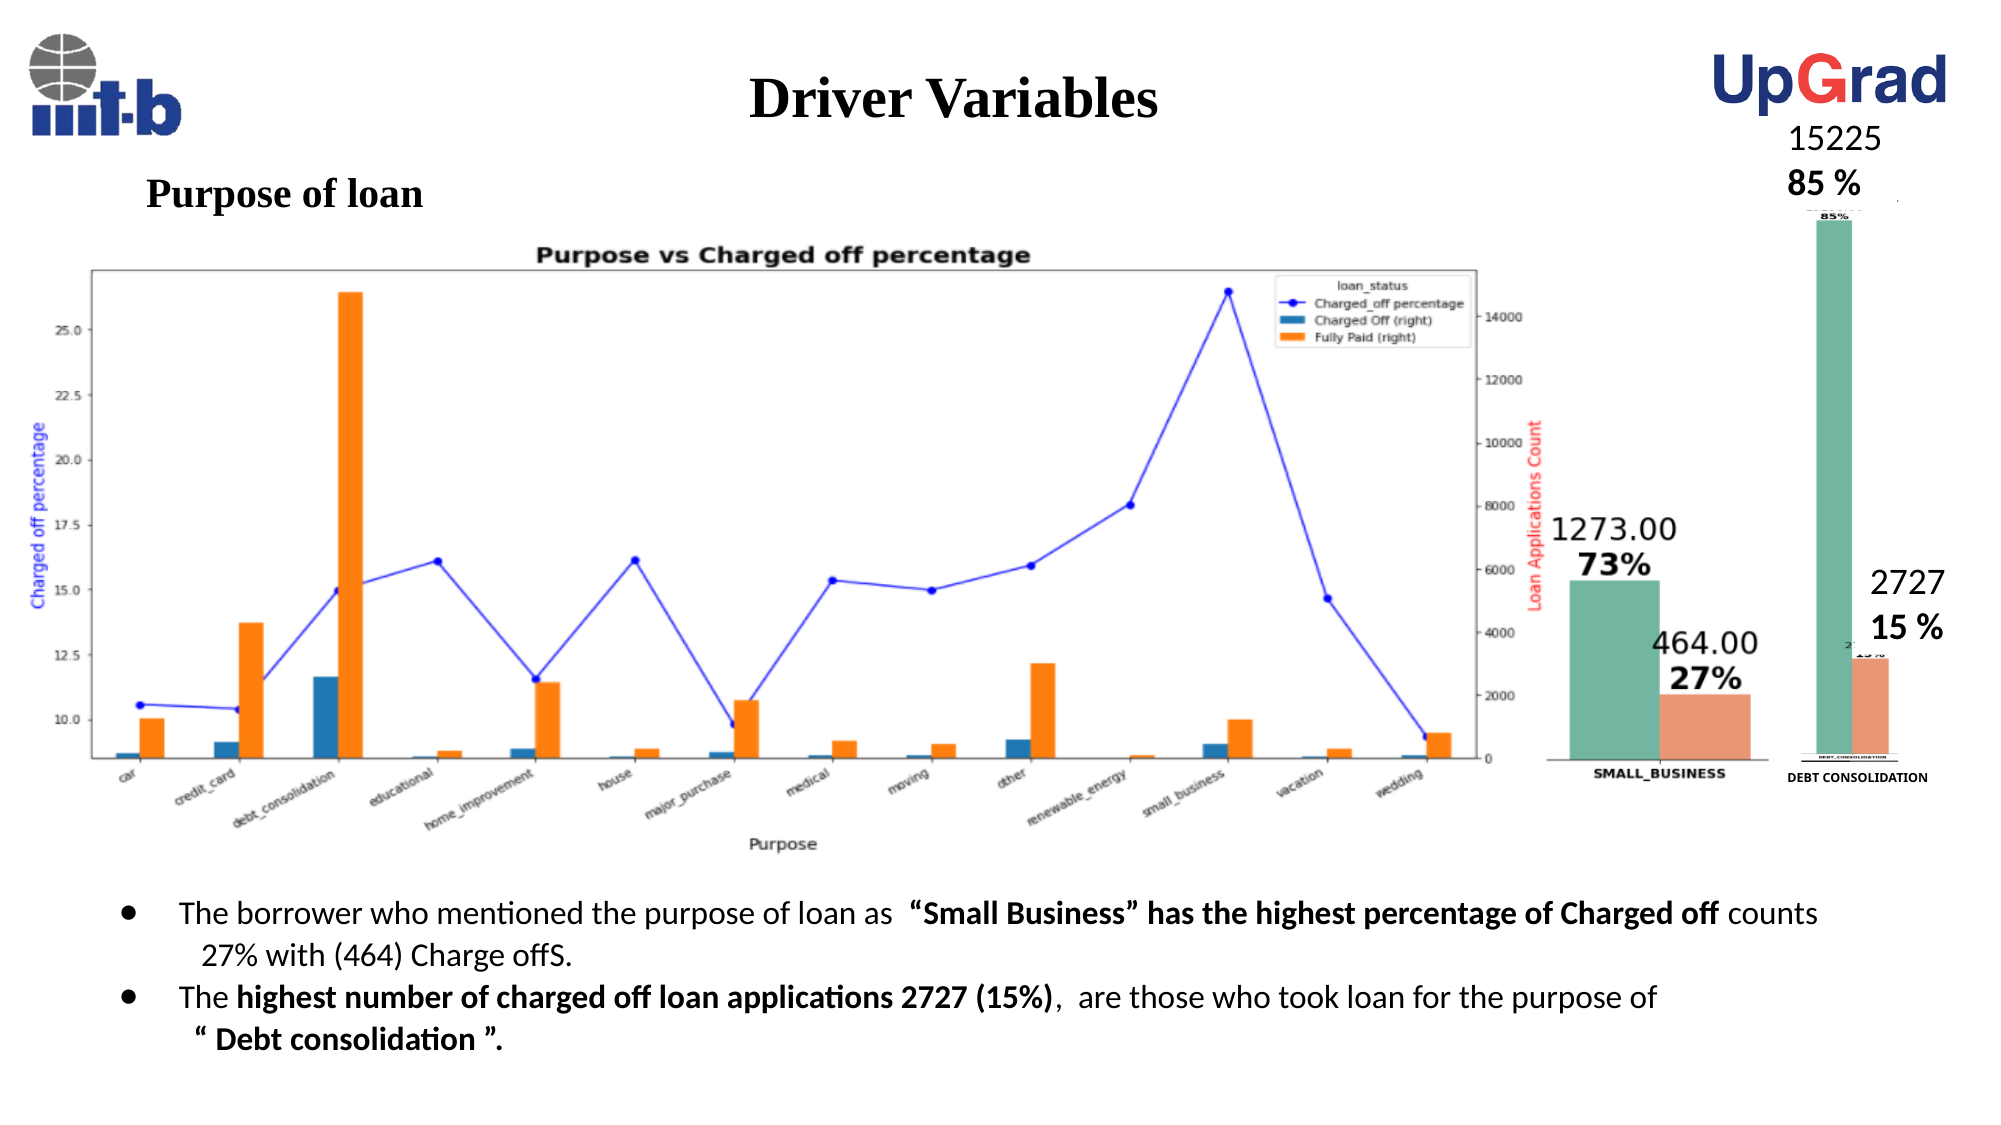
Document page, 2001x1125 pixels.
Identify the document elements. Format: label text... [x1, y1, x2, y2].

picture [1714, 53, 1952, 105]
text_box Driver Variables [747, 57, 1449, 130]
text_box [1546, 105, 1962, 793]
title Purpose of loan [143, 94, 910, 234]
text_box The borrower who mentioned the purpose of loan as “Small Business” has the highest percentage of Charged off counts 27% with (464) Charge offS. The highest number of charged off loan applications 2727 (15%), are those who took loan for the purpose of “ Debt consolidation ”. [101, 883, 1899, 1064]
picture [0, 29, 208, 163]
picture [19, 234, 1563, 858]
